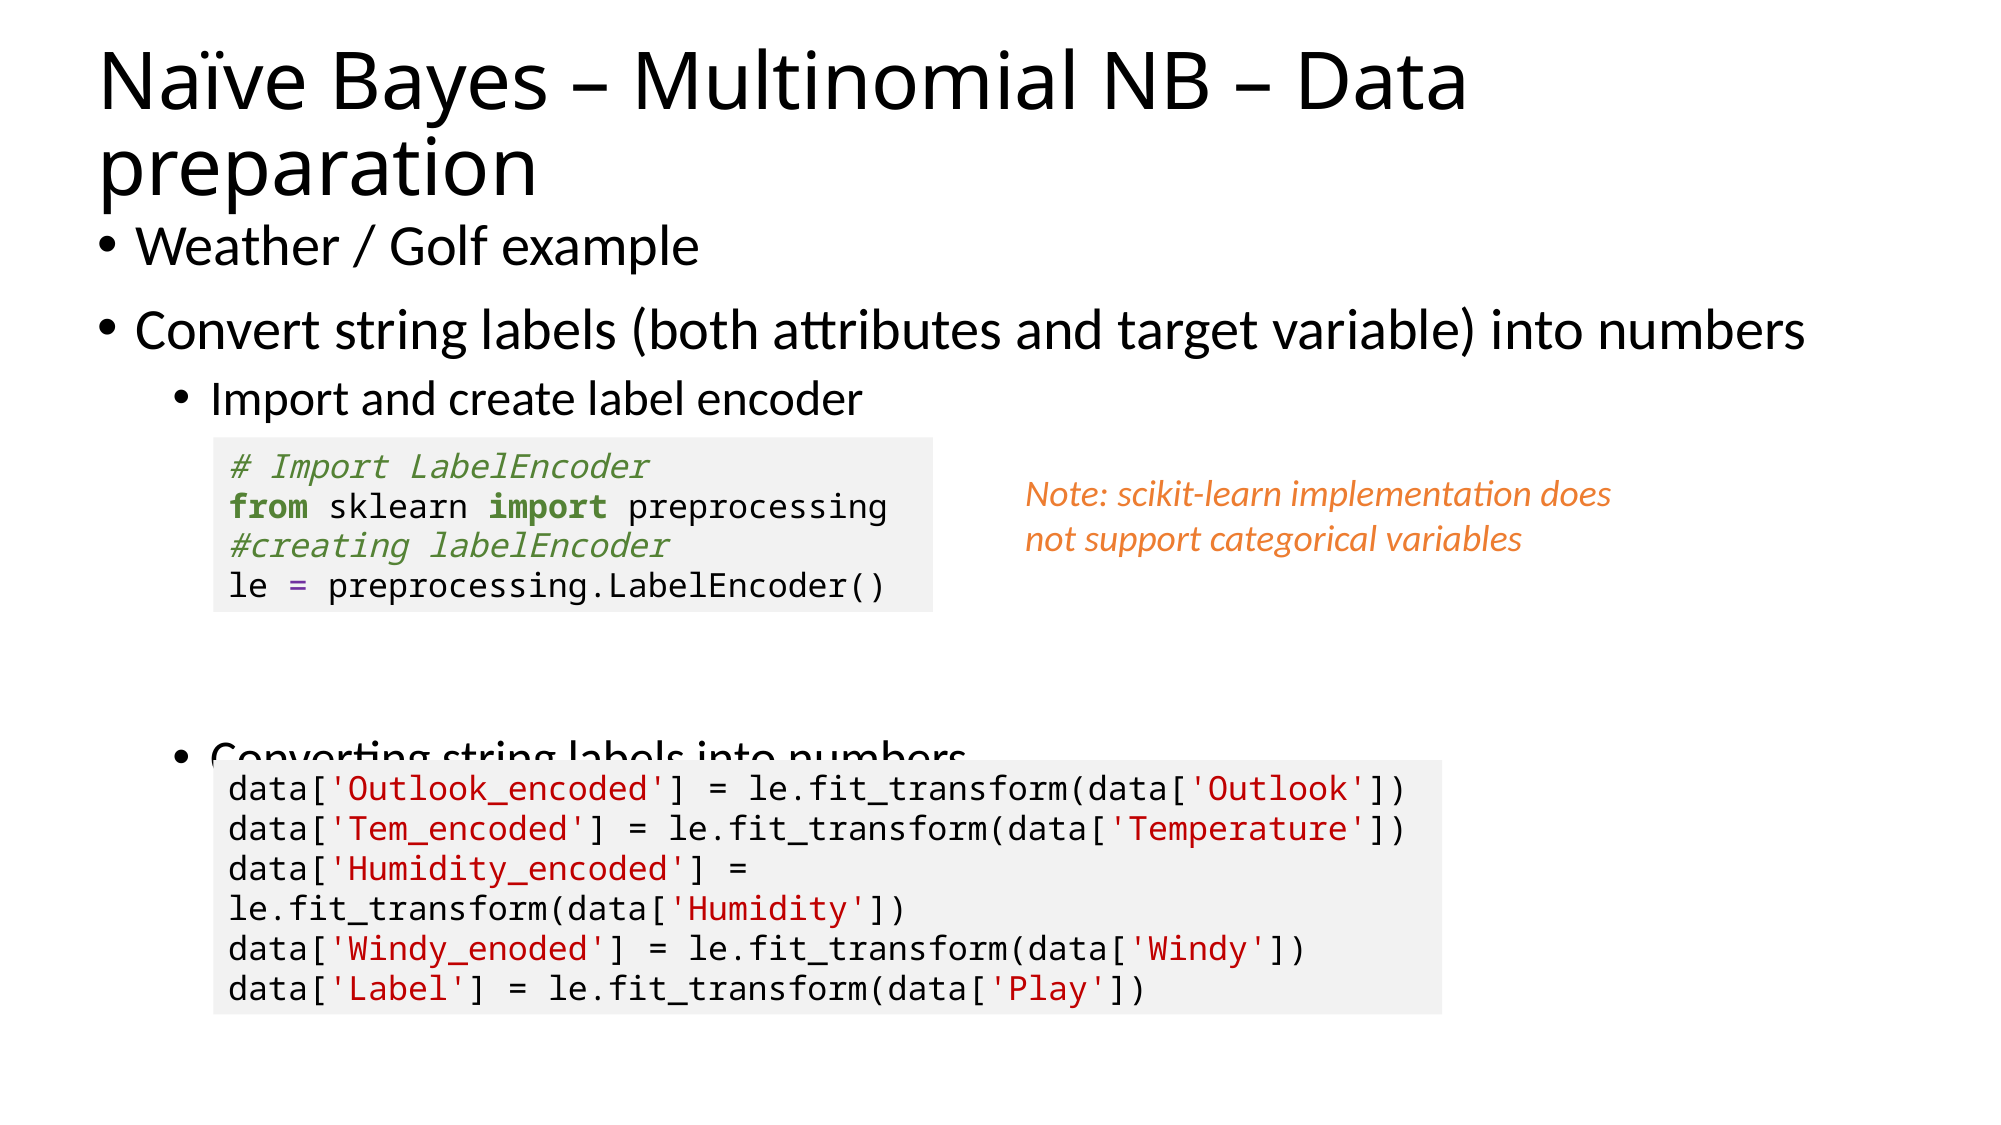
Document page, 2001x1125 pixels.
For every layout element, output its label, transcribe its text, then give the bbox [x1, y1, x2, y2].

title Naïve Bayes – Multinomial NB – Data preparation [82, 32, 1910, 207]
text_box Note: scikit-learn implementation does not support categorical variables [1010, 461, 1634, 567]
text_box data['Outlook_encoded'] = le.fit_transform(data['Outlook']) data['Tem_encoded'] = le.fit_transform(data['Temperature']) data['Humidity_encoded'] = le.fit_transform(data['Humidity']) data['Windy_enoded'] = le.fit_transform(data['Windy']) data['Label'] = le.fit_transform(data['Play']) [213, 760, 1443, 1015]
text_box # Import LabelEncoder from sklearn import preprocessing #creating labelEncoder le = preprocessing.LabelEncoder() [213, 437, 933, 612]
list Weather / Golf example Convert string labels (both attributes and target variable) into numbers Import and create label encoder Converting string labels into numbers [82, 207, 1910, 1043]
